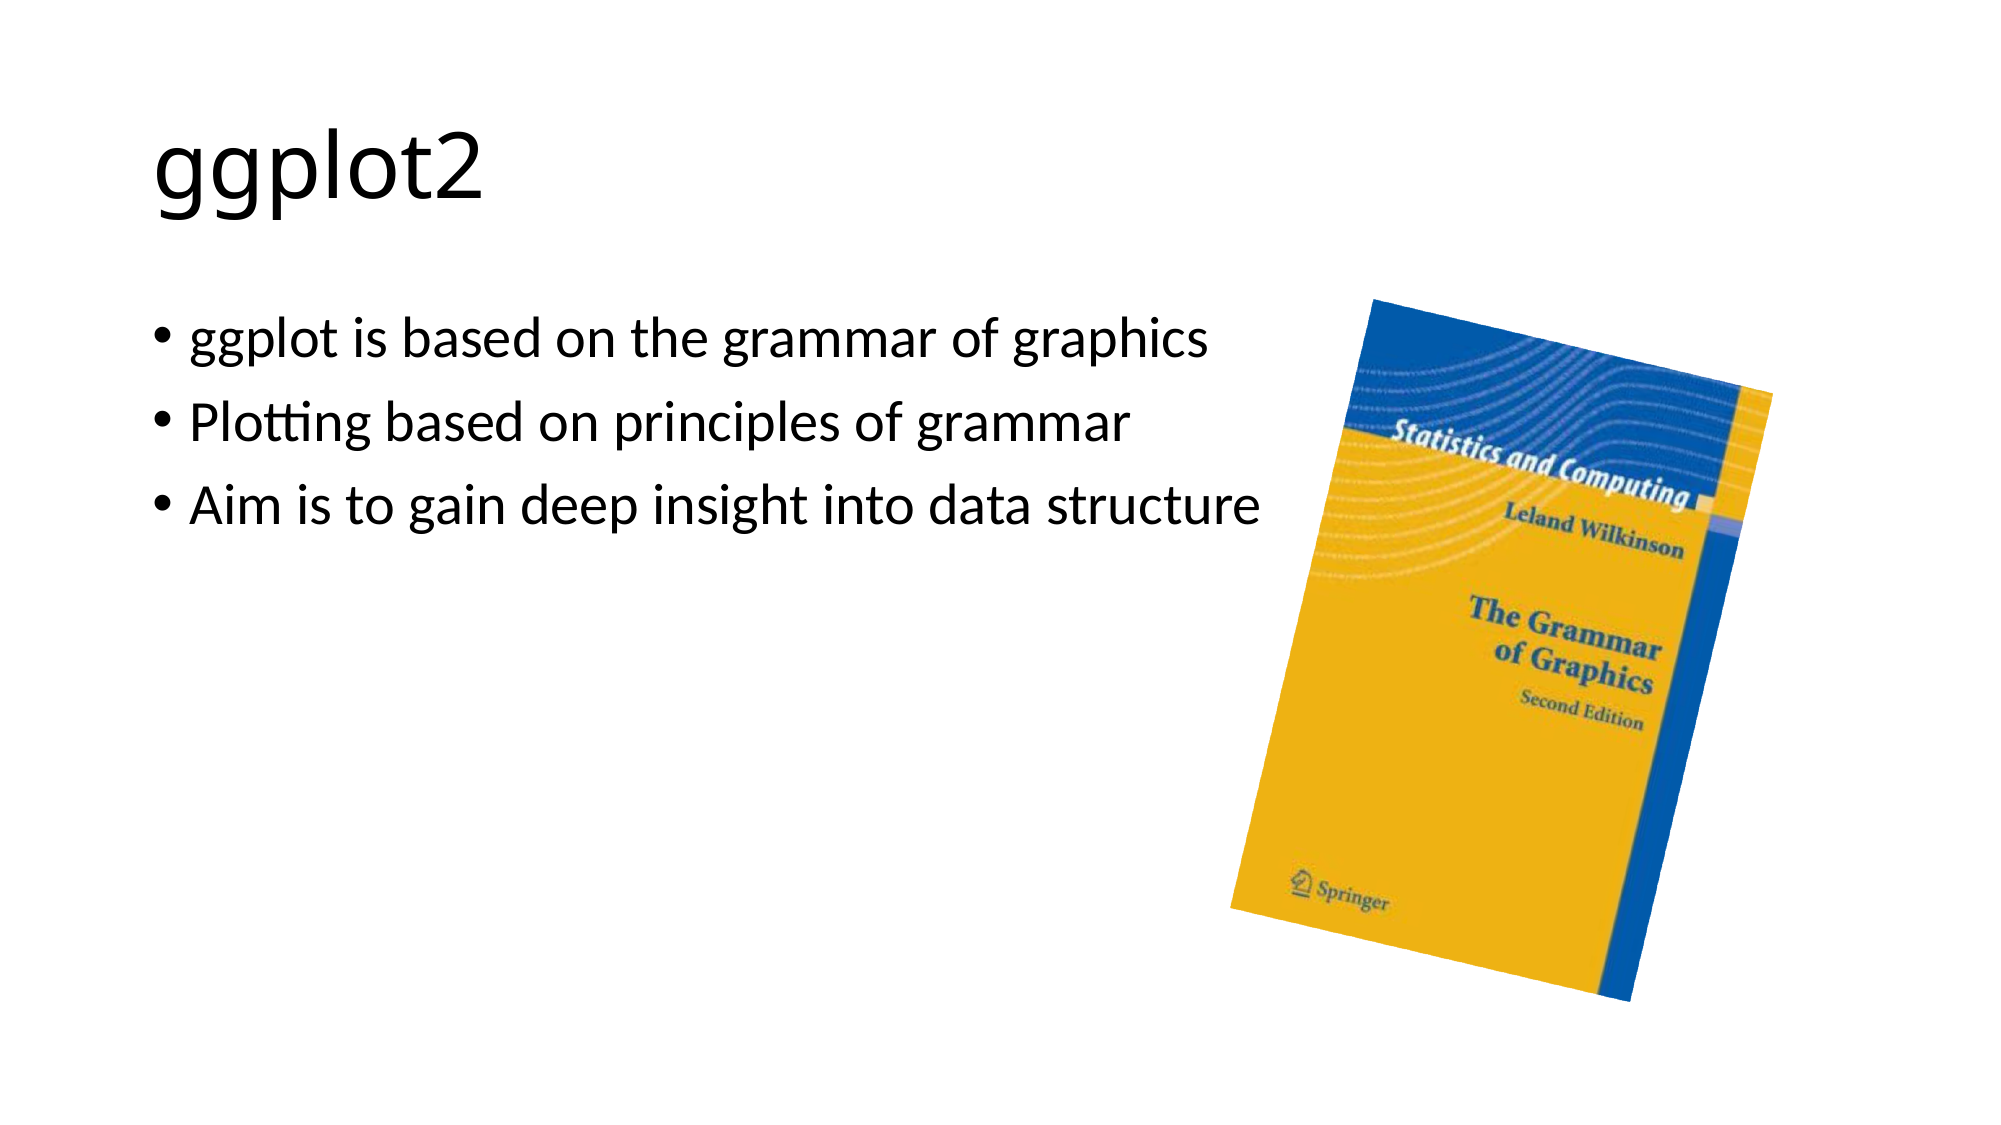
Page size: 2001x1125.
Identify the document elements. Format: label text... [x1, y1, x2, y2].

picture [1231, 300, 1772, 1001]
title ggplot2 [137, 59, 1863, 278]
list ggplot is based on the grammar of graphics Plotting based on principles of grammar Aim is to gain deep insight into data structure [137, 299, 1863, 1014]
